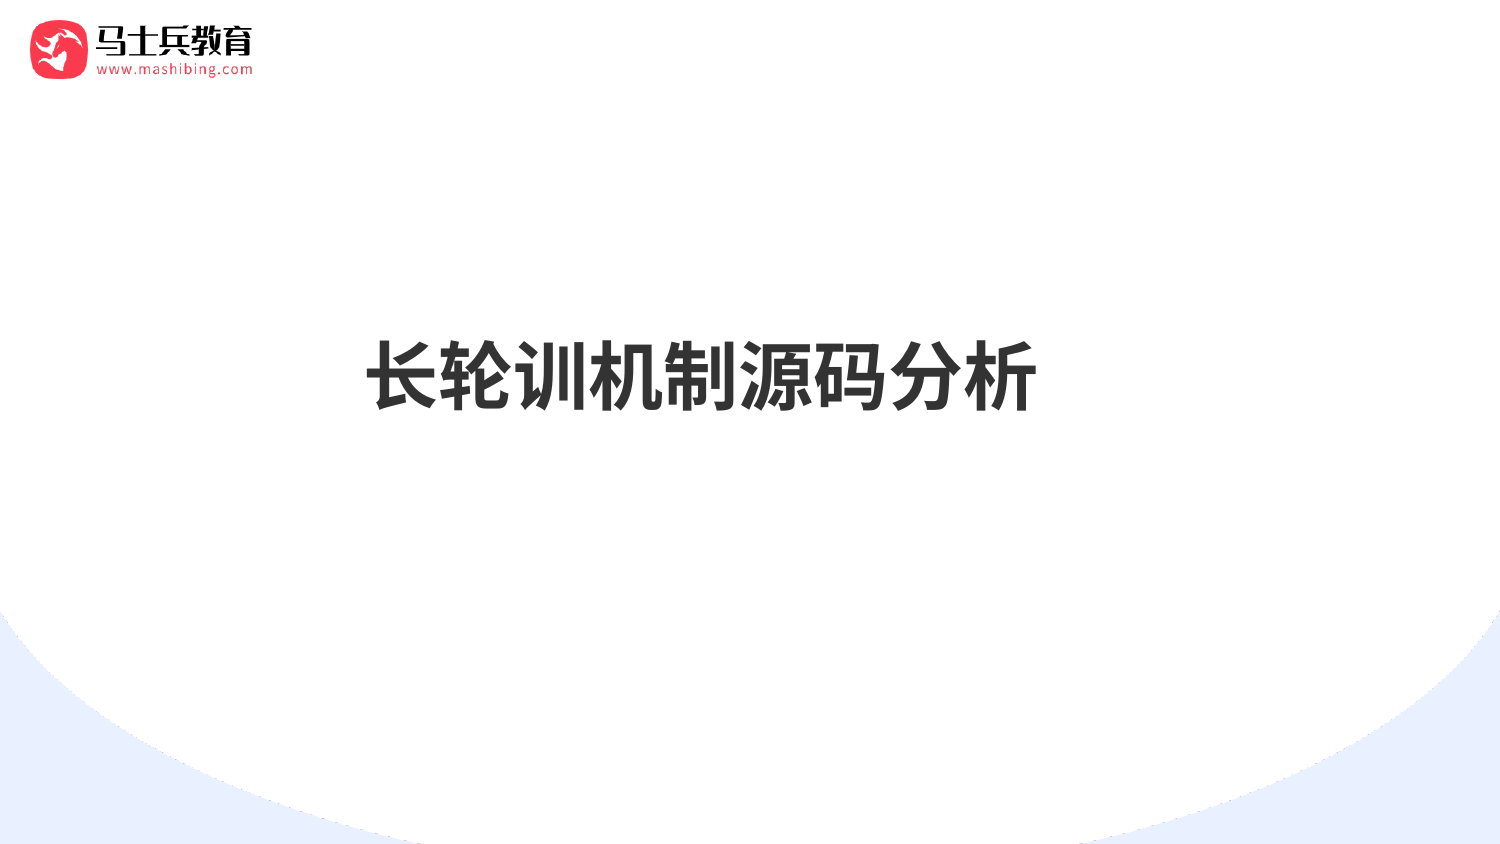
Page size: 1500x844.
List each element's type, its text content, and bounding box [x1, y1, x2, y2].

picture [0, 610, 1500, 844]
text_box 长轮训机制源码分析 [251, 305, 1152, 444]
picture [30, 20, 252, 79]
